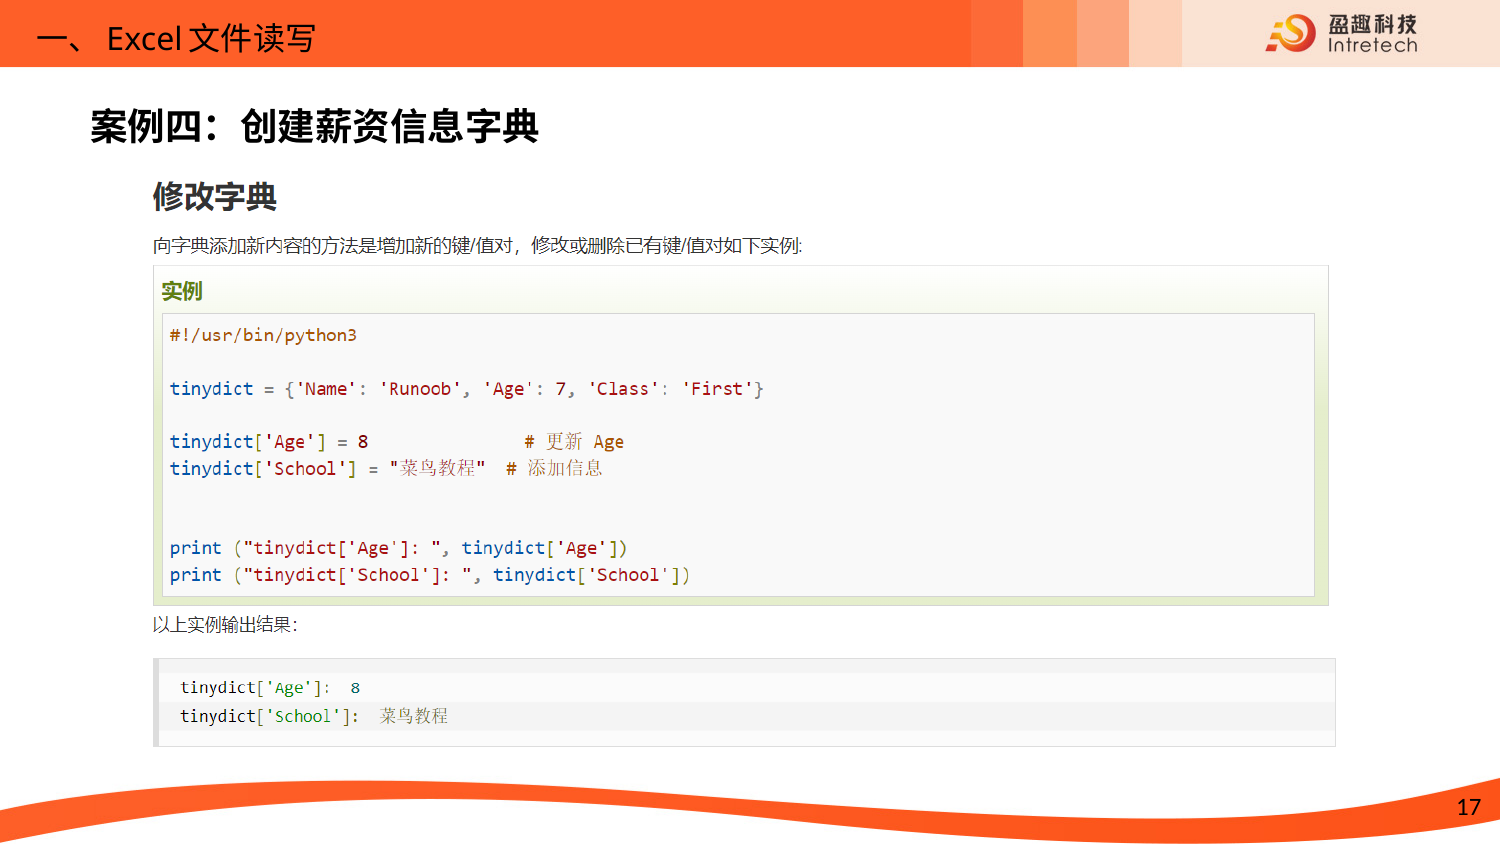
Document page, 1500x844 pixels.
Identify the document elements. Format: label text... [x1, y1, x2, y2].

list 一、Excel文件读写 [21, 10, 1088, 65]
picture [0, 0, 1500, 844]
text_box 案例四：创建薪资信息字典 [88, 103, 1412, 149]
